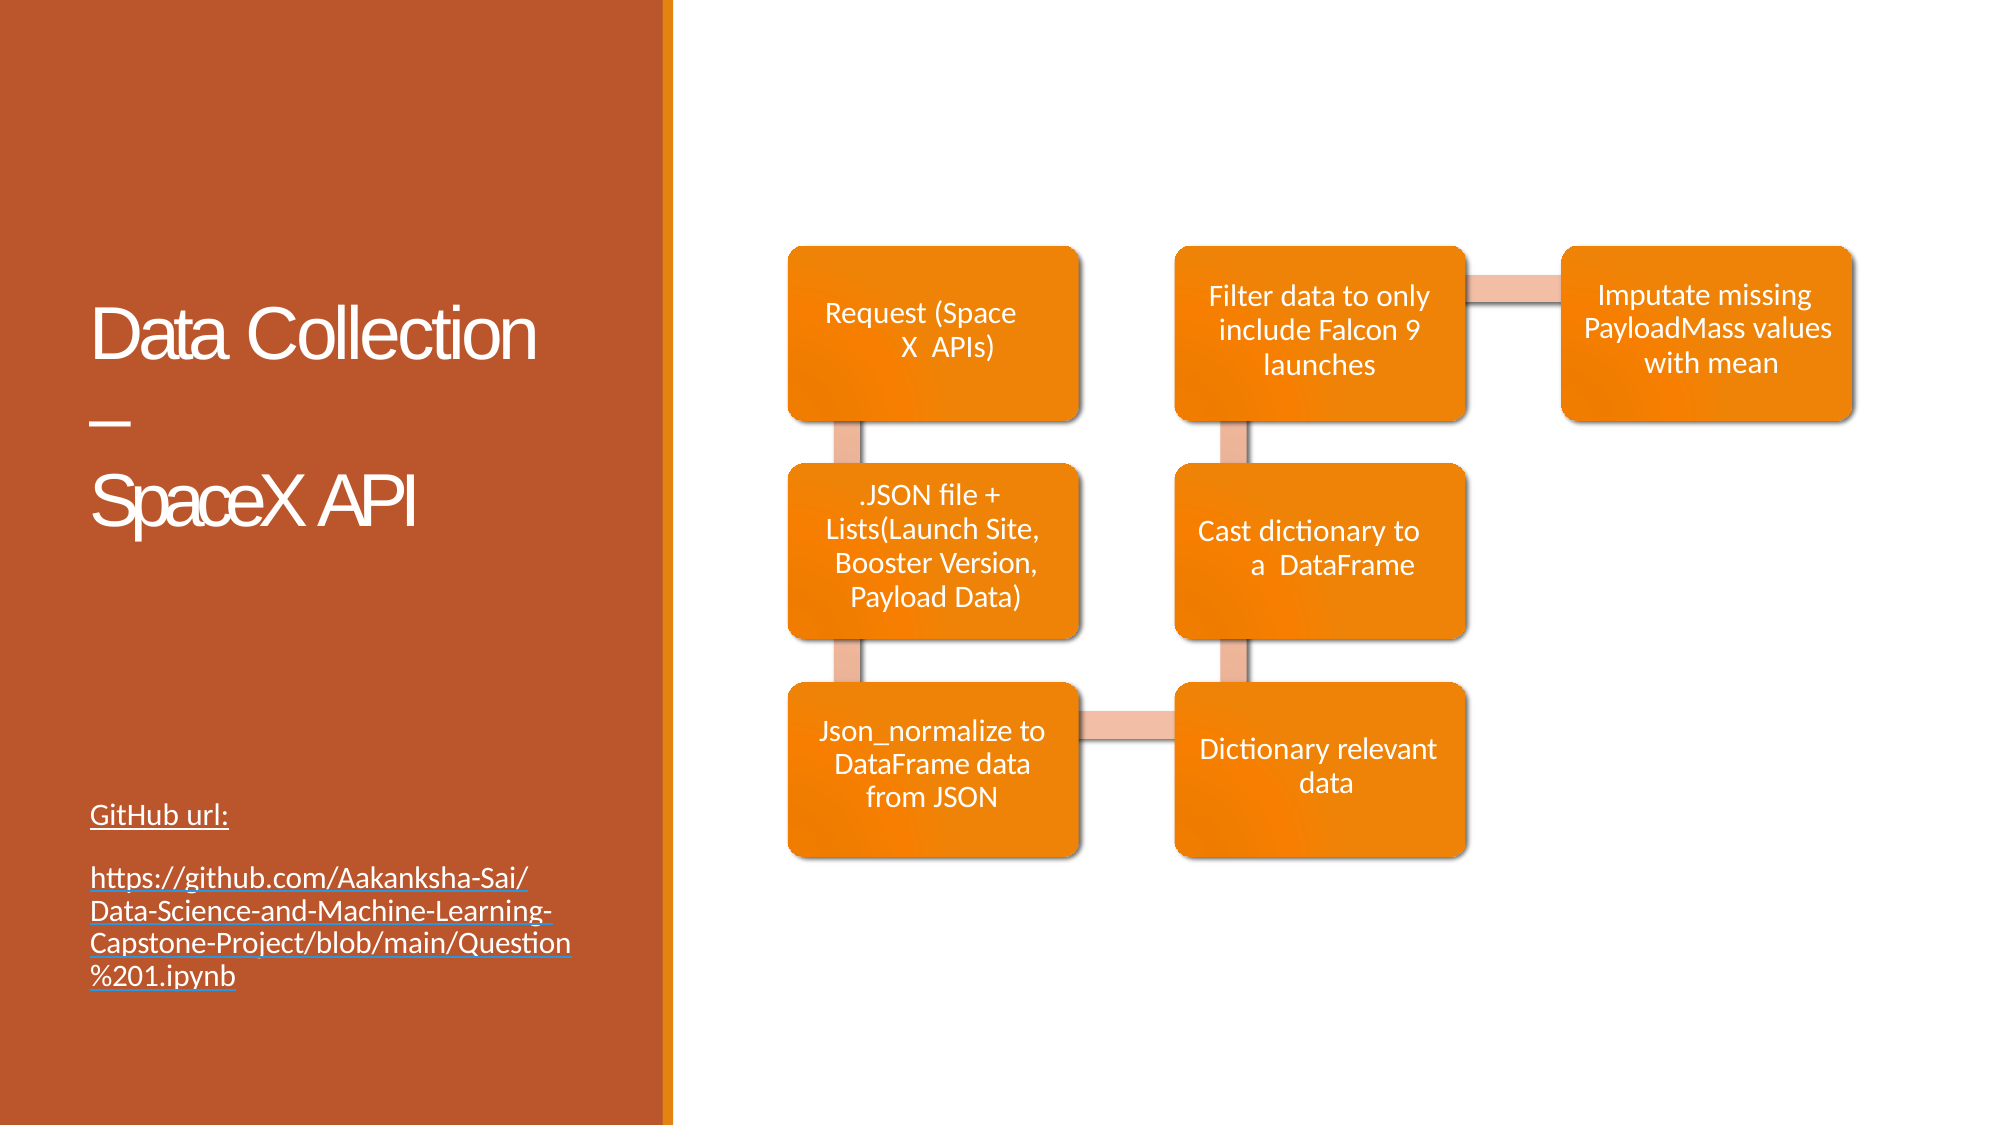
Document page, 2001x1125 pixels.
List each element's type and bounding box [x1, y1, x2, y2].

text_box [784, 678, 1165, 867]
text_box [1557, 242, 1869, 431]
text_box [1170, 655, 1477, 867]
text_box [1170, 242, 1555, 431]
text_box [1170, 439, 1479, 649]
text_box [784, 460, 1089, 678]
text_box [0, 0, 674, 1125]
text_box [784, 242, 1089, 460]
